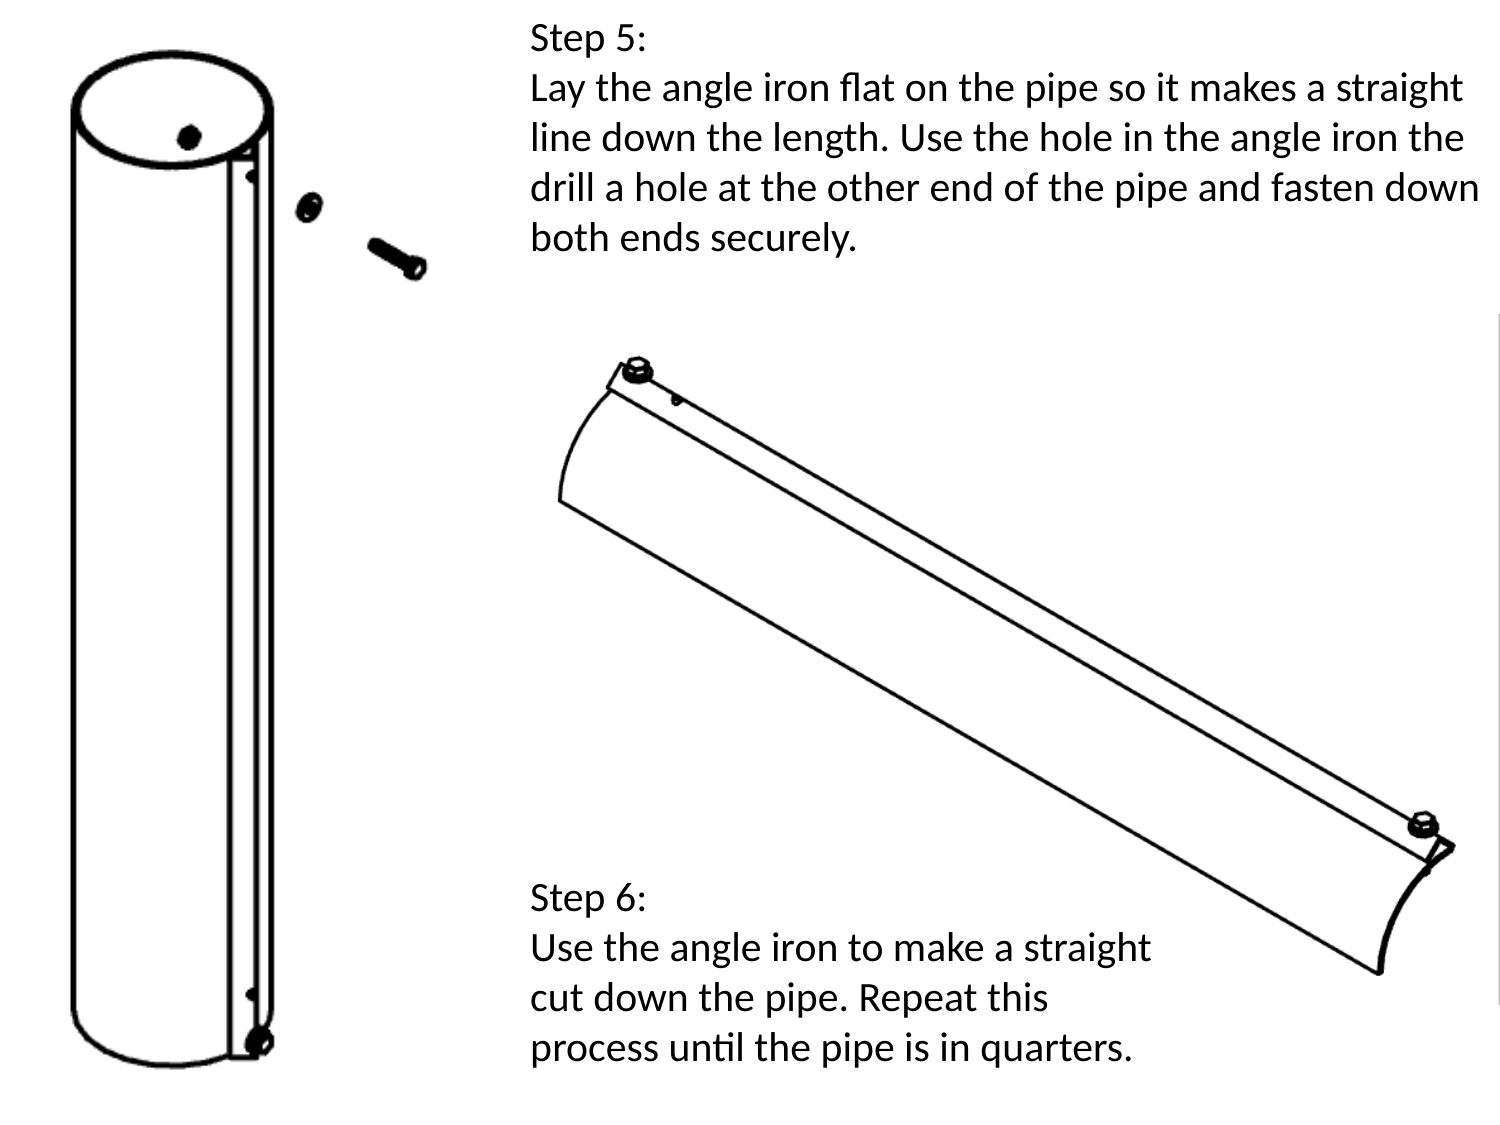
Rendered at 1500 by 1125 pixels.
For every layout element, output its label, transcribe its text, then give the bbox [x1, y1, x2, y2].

picture [40, 33, 444, 1089]
text_box Step 5: Lay the angle iron flat on the pipe so it makes a straight line down the length. Use the hole in the angle iron the drill a hole at the other end of the pipe and fasten down both ends securely. [515, 2, 1500, 268]
text_box Step 6: Use the angle iron to make a straight cut down the pipe. Repeat this process until the pipe is in quarters. [515, 1008, 1186, 1078]
picture [519, 314, 1500, 1005]
